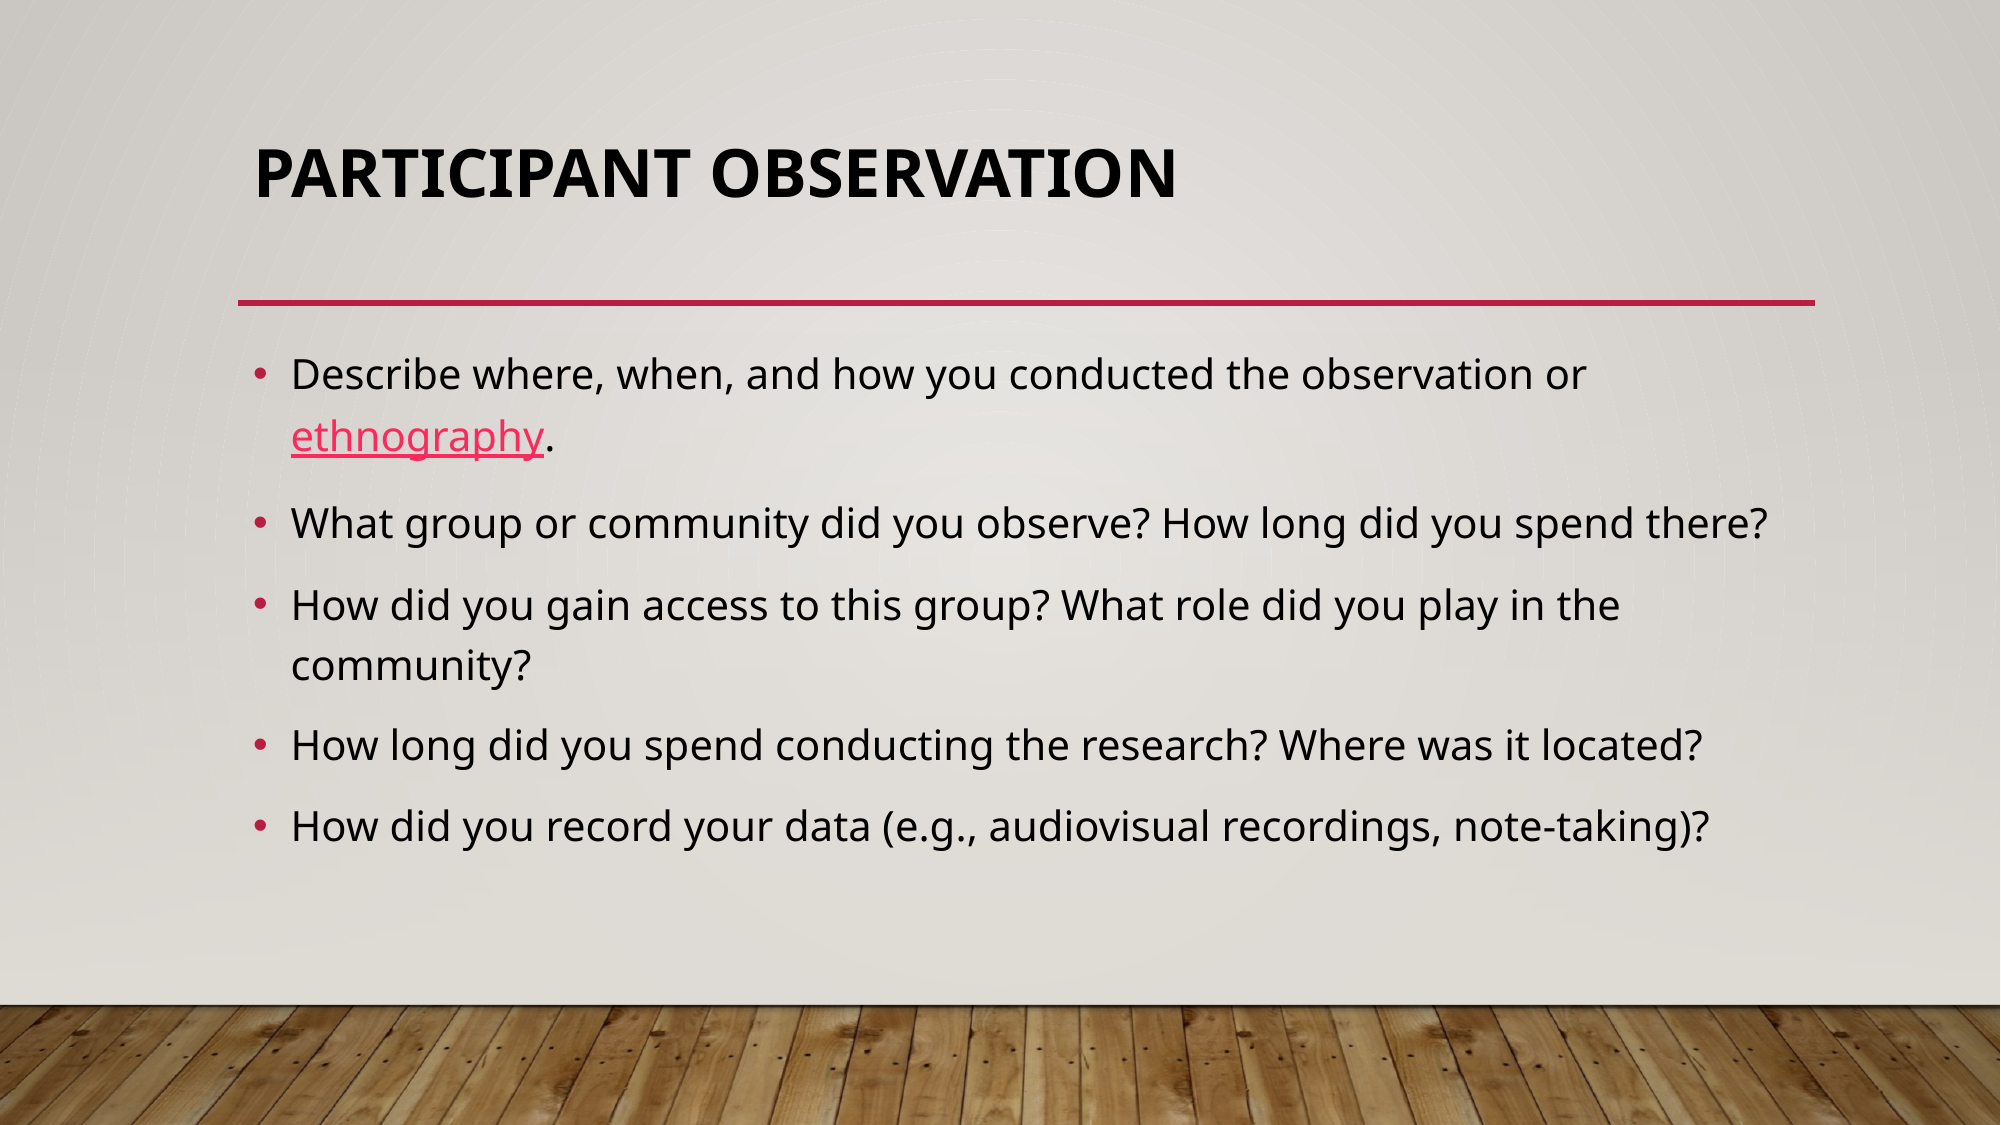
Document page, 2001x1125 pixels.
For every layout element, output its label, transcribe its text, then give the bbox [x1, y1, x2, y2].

list Describe where, when, and how you conducted the observation or ethnography. What group or community did you observe? How long did you spend there? How did you gain access to this group? What role did you play in the community? How long did you spend conducting the research? Where was it located? How did you record your data (e.g., audiovisual recordings, note-taking)? [238, 330, 1814, 897]
picture [0, 1005, 2000, 1125]
title Participant observation [238, 131, 1814, 305]
